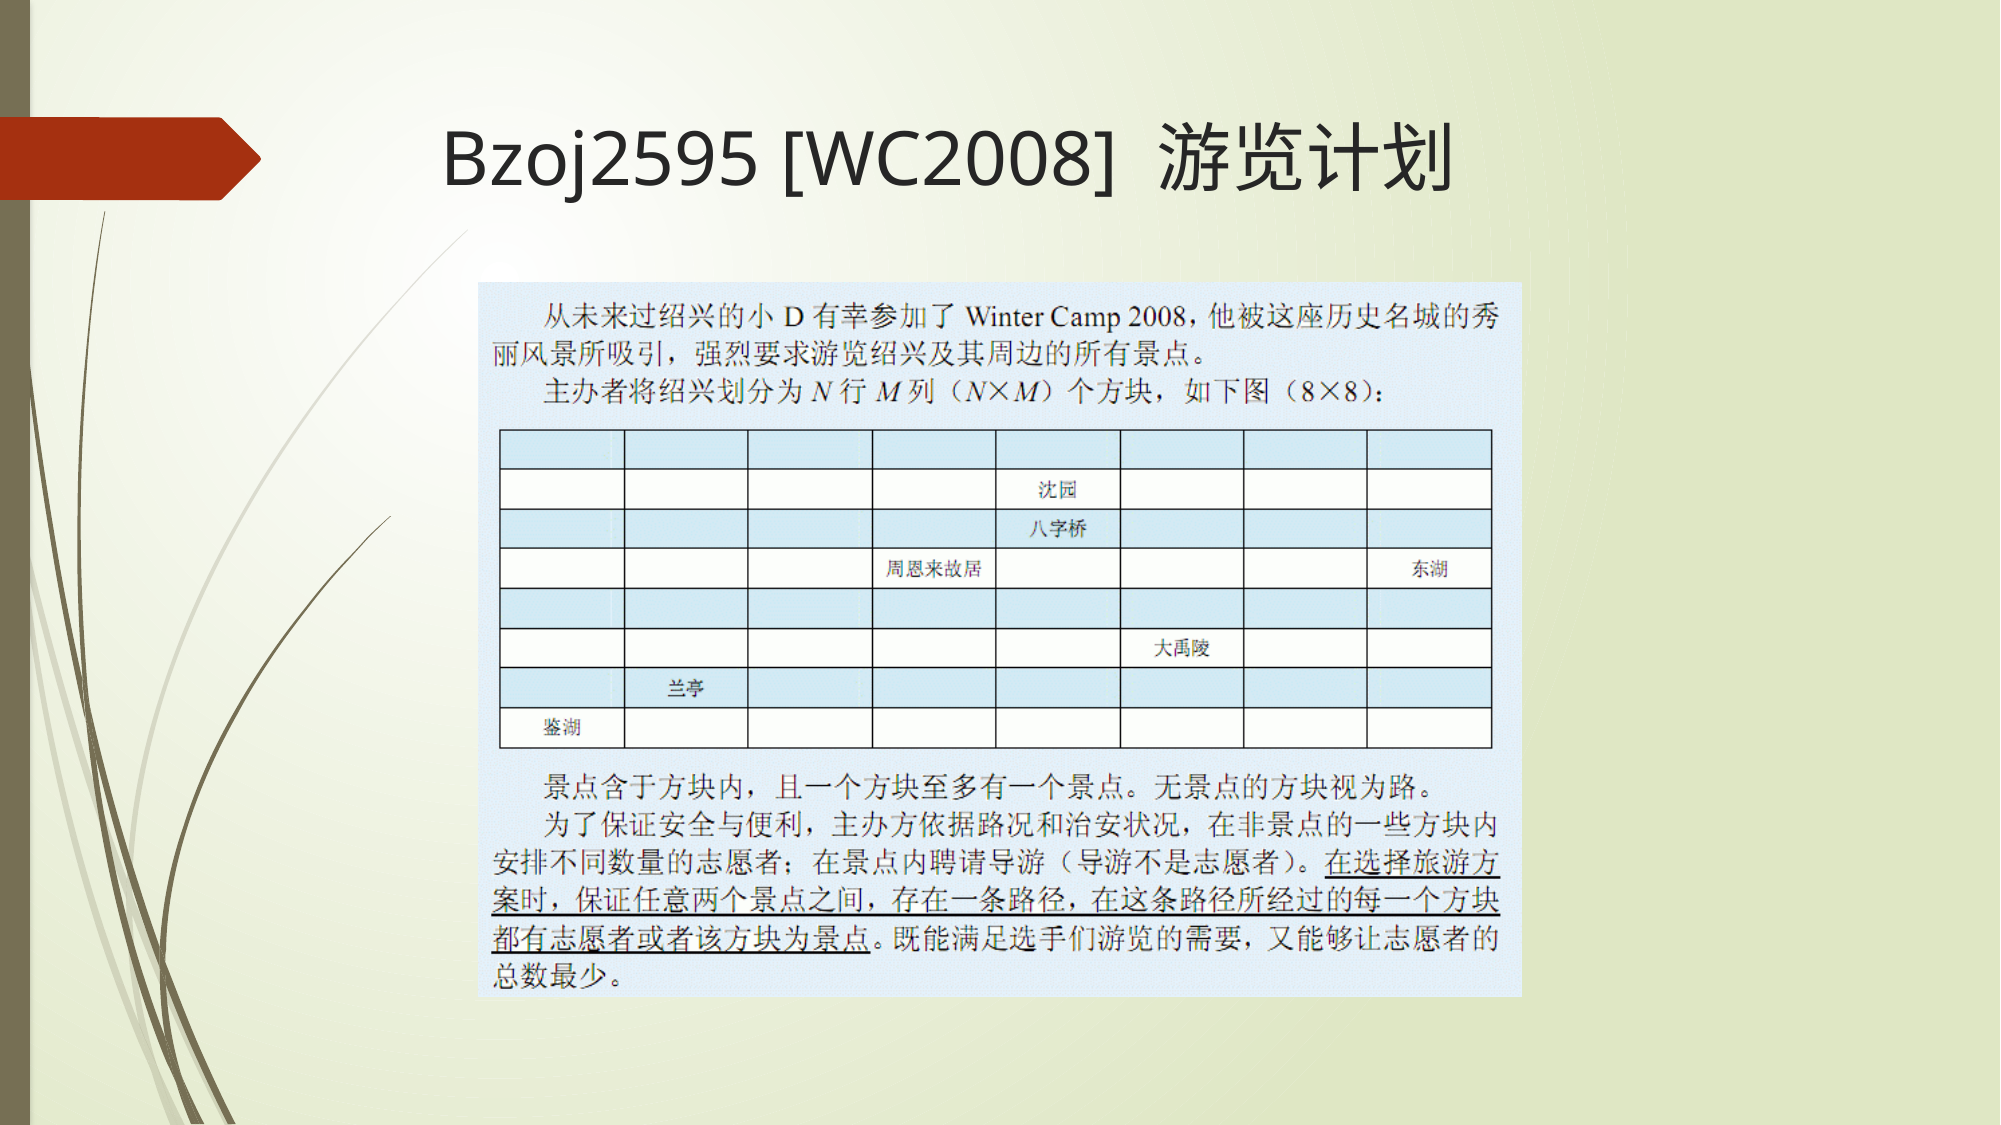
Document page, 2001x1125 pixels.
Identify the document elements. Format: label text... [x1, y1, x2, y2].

title Bzoj2595 [WC2008] 游览计划 [425, 102, 1888, 313]
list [478, 282, 1522, 997]
